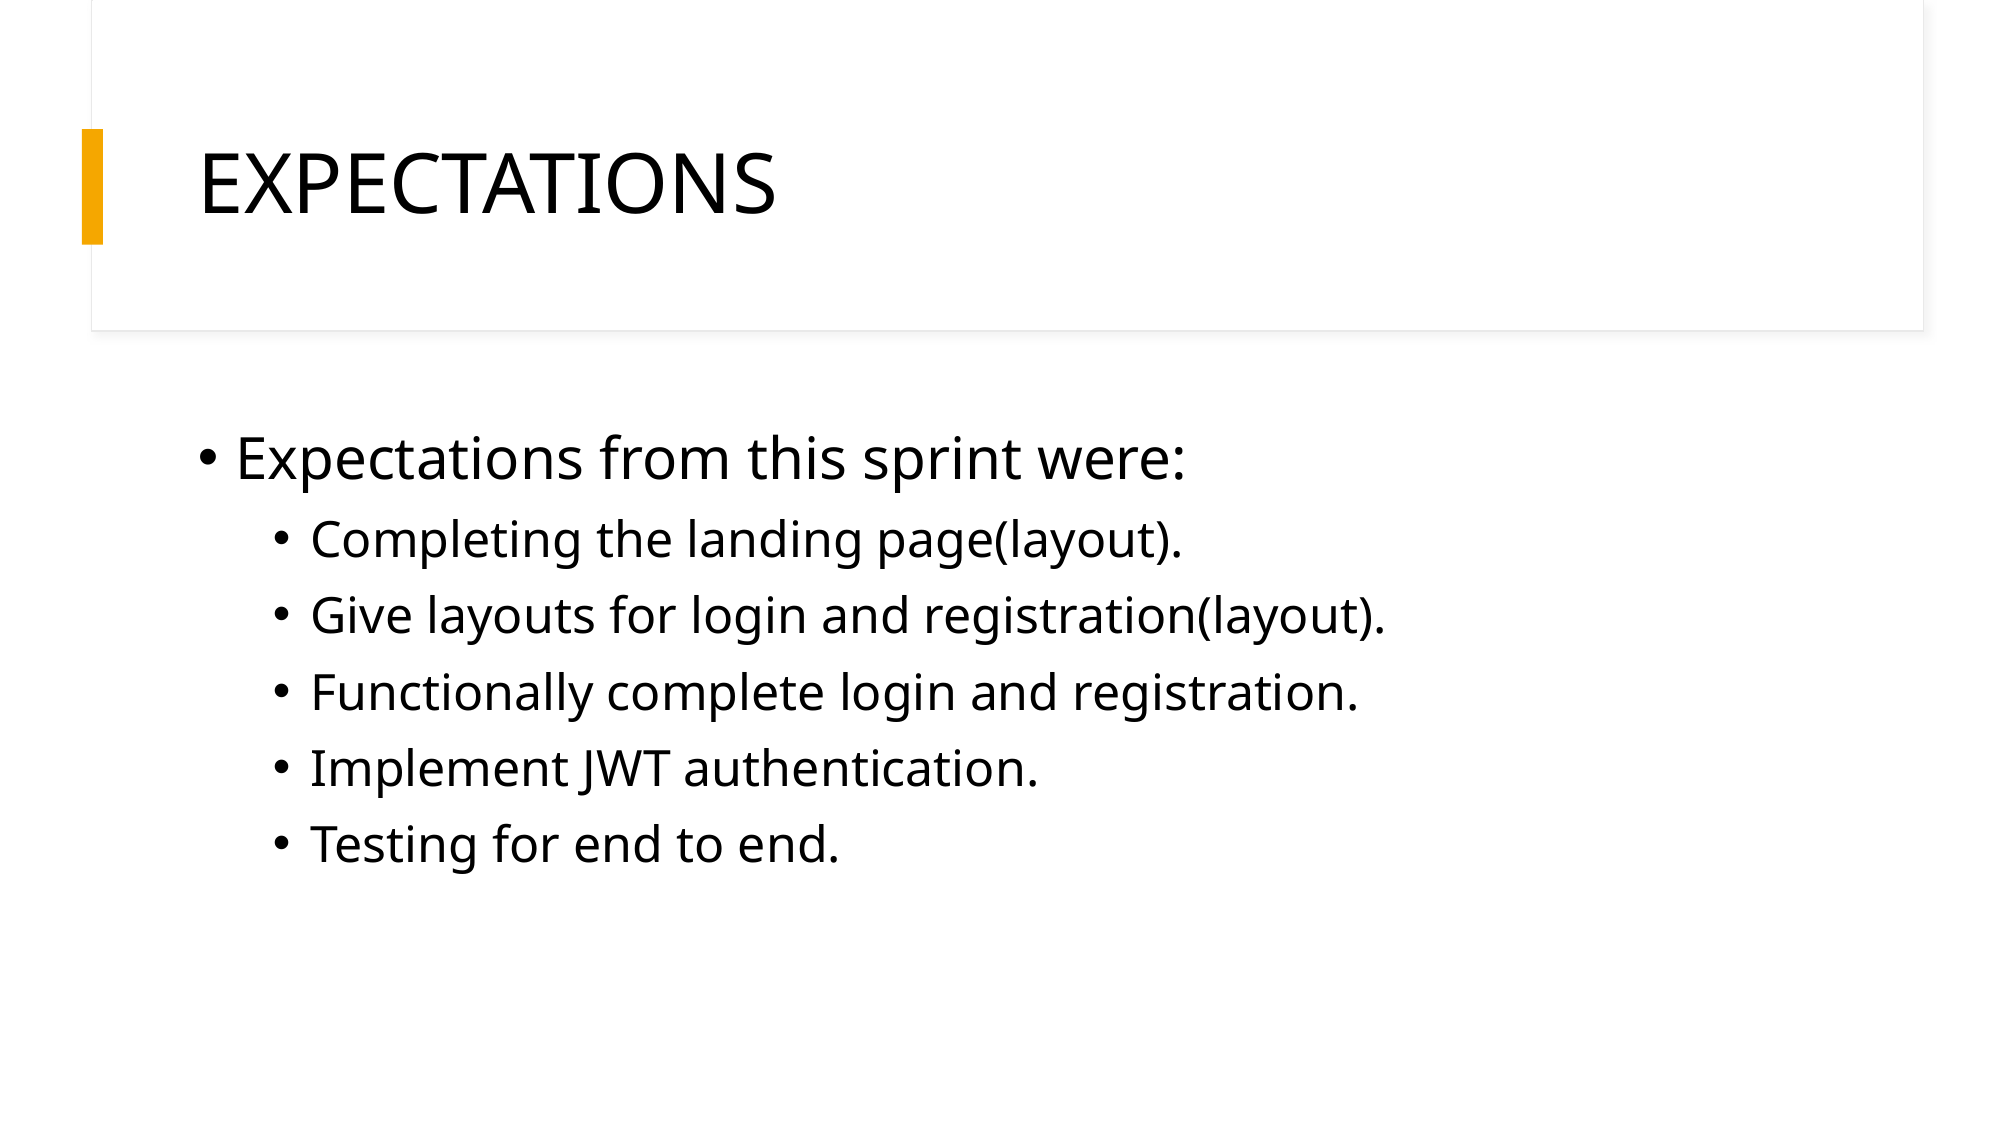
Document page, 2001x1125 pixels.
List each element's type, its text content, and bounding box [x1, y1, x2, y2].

list Expectations from this sprint were: Completing the landing page(layout). Give layouts for login and registration(layout). Functionally complete login and registration. Implement JWT authentication. Testing for end to end. [183, 406, 1851, 1013]
title EXPECTATIONS [183, 90, 1851, 284]
